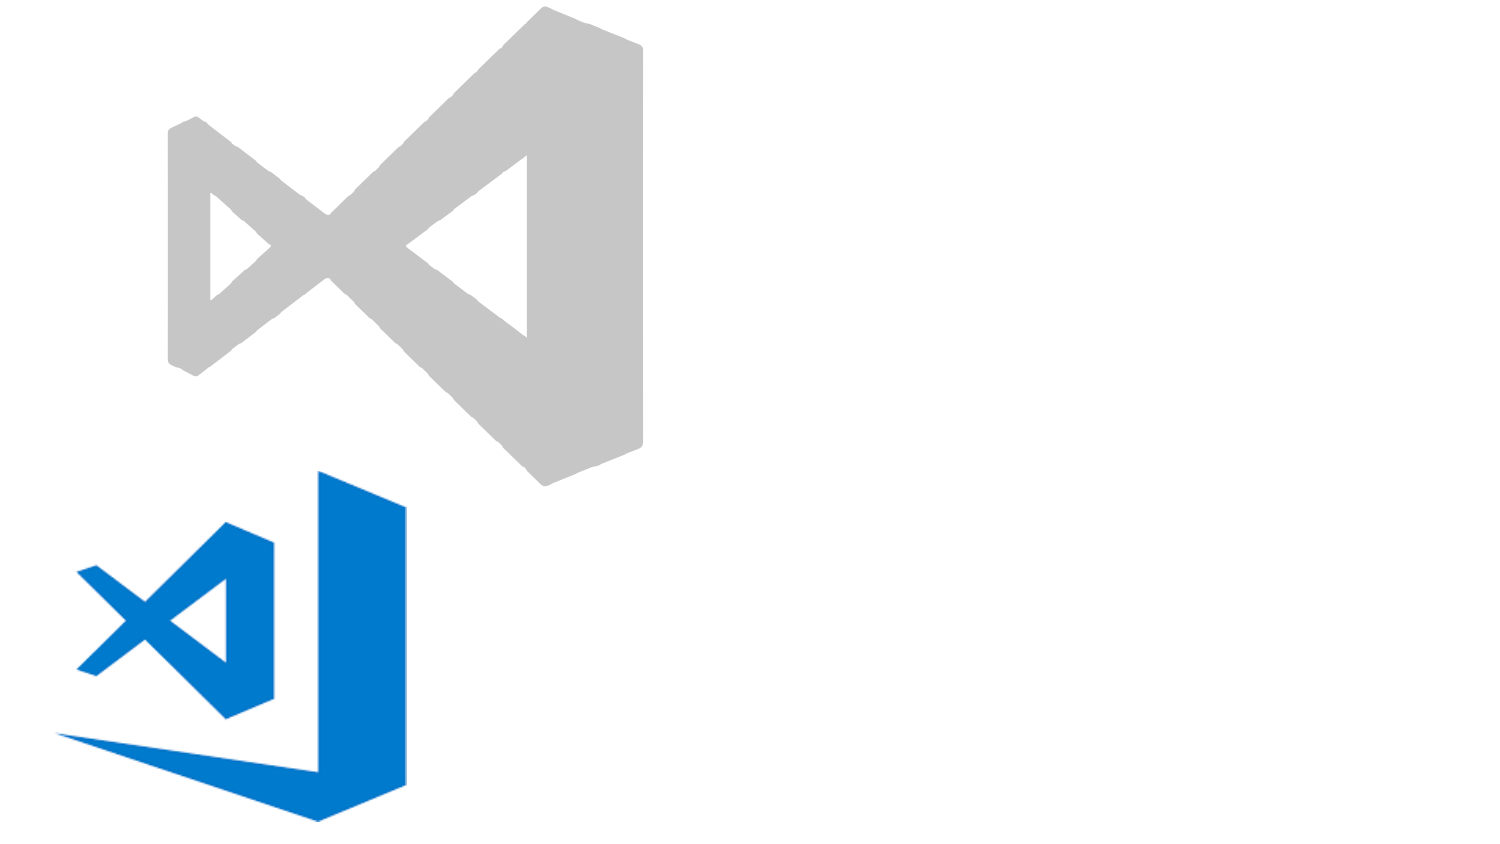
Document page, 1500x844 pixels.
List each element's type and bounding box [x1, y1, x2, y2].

picture [54, 0, 650, 823]
